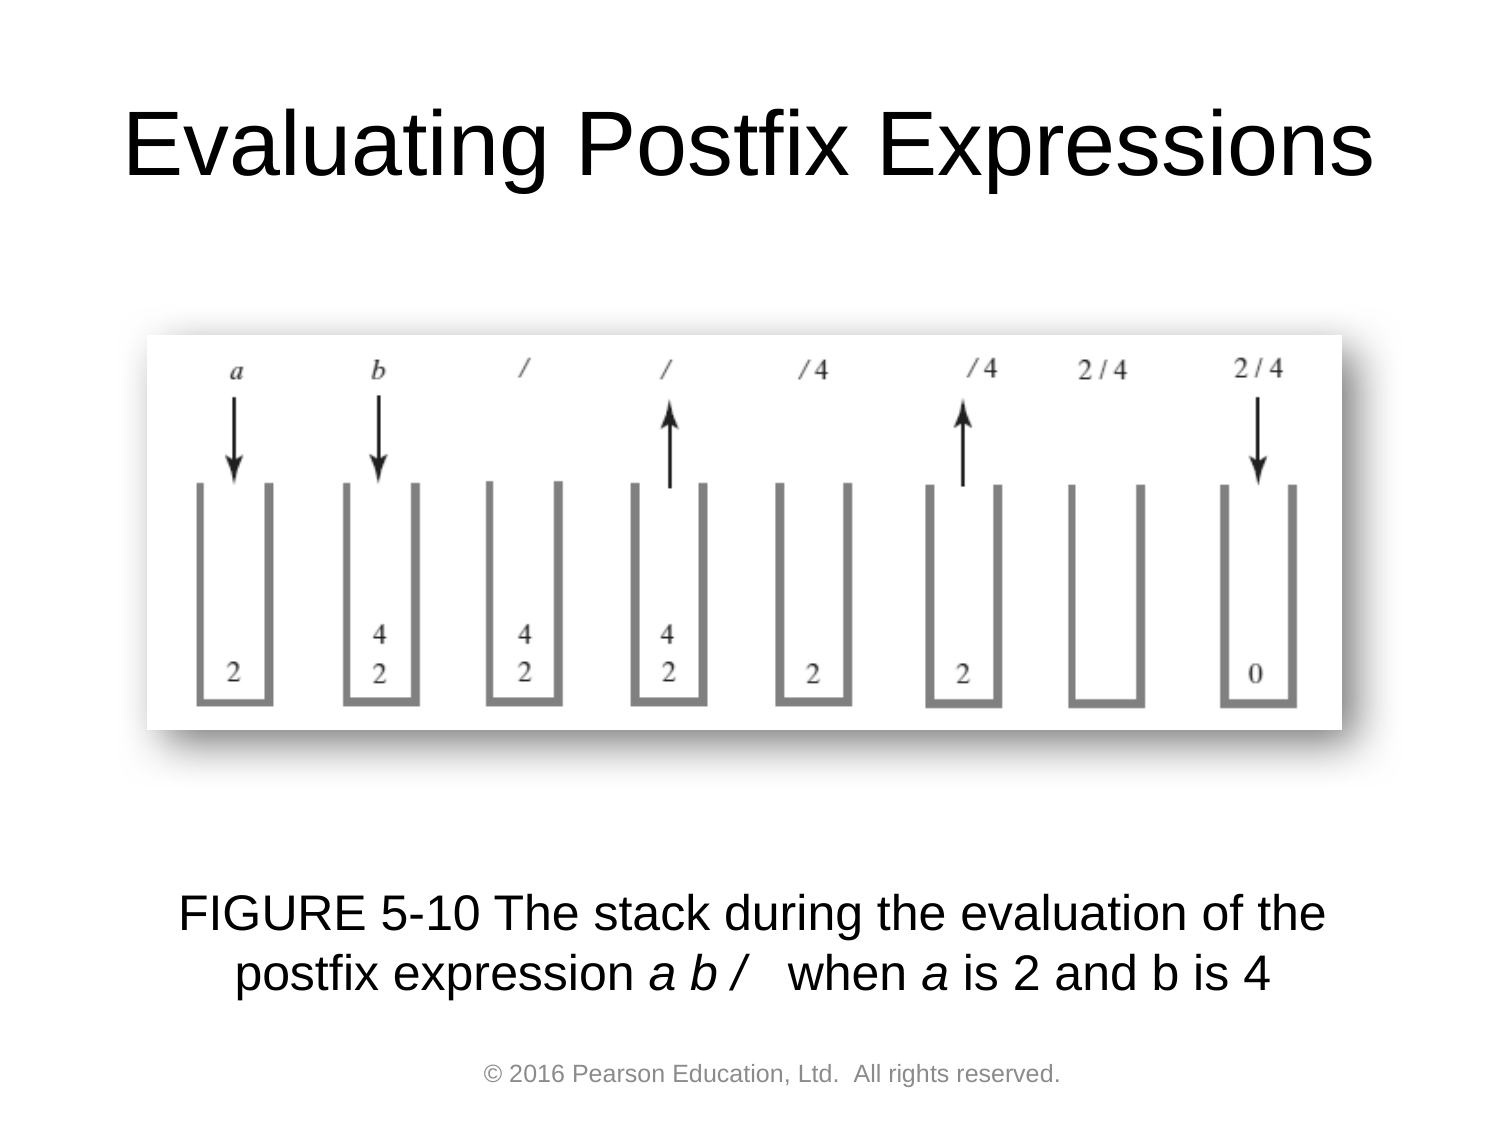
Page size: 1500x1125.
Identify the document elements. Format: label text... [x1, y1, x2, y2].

list FIGURE 5-10 The stack during the evaluation of the postfix expression a b / when a is 2 and b is 4 [108, 872, 1398, 1044]
title Evaluating Postfix Expressions [75, 45, 1425, 233]
footer © 2016 Pearson Education, Ltd. All rights reserved. [112, 1042, 1434, 1103]
picture [147, 335, 1342, 730]
